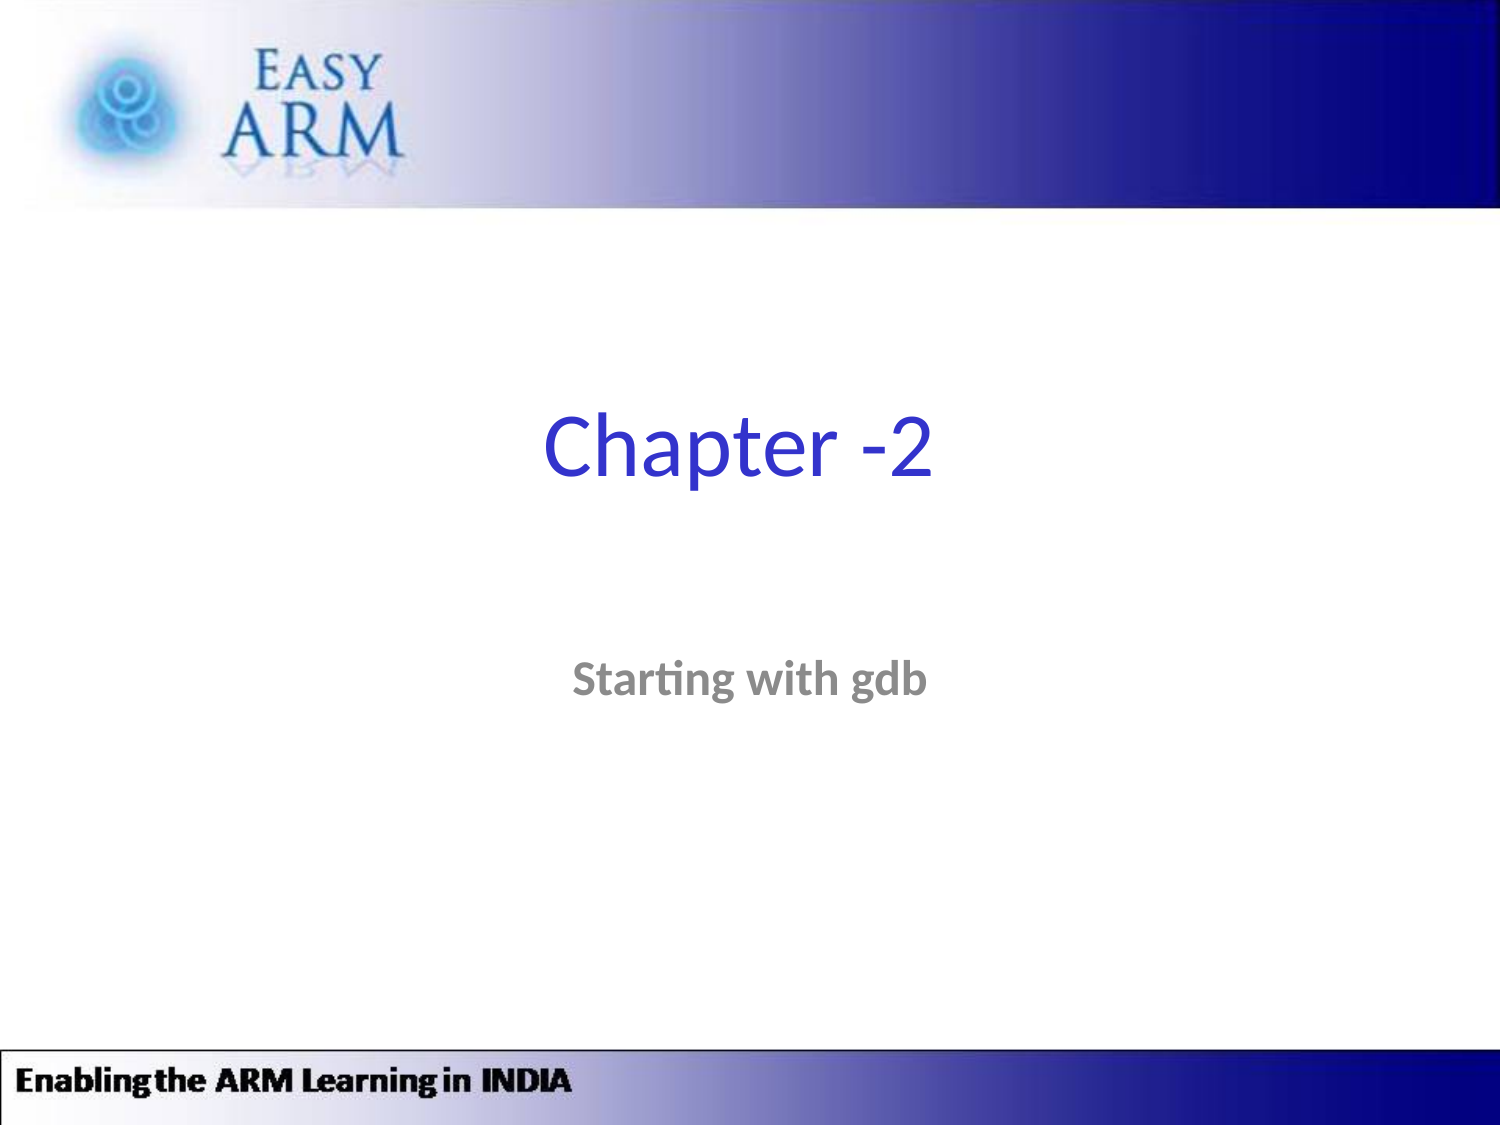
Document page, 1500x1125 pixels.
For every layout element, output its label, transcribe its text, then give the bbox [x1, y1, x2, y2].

subtitle Starting with gdb [225, 637, 1275, 925]
picture [0, 0, 1500, 1125]
title Chapter -2 [112, 349, 1388, 591]
